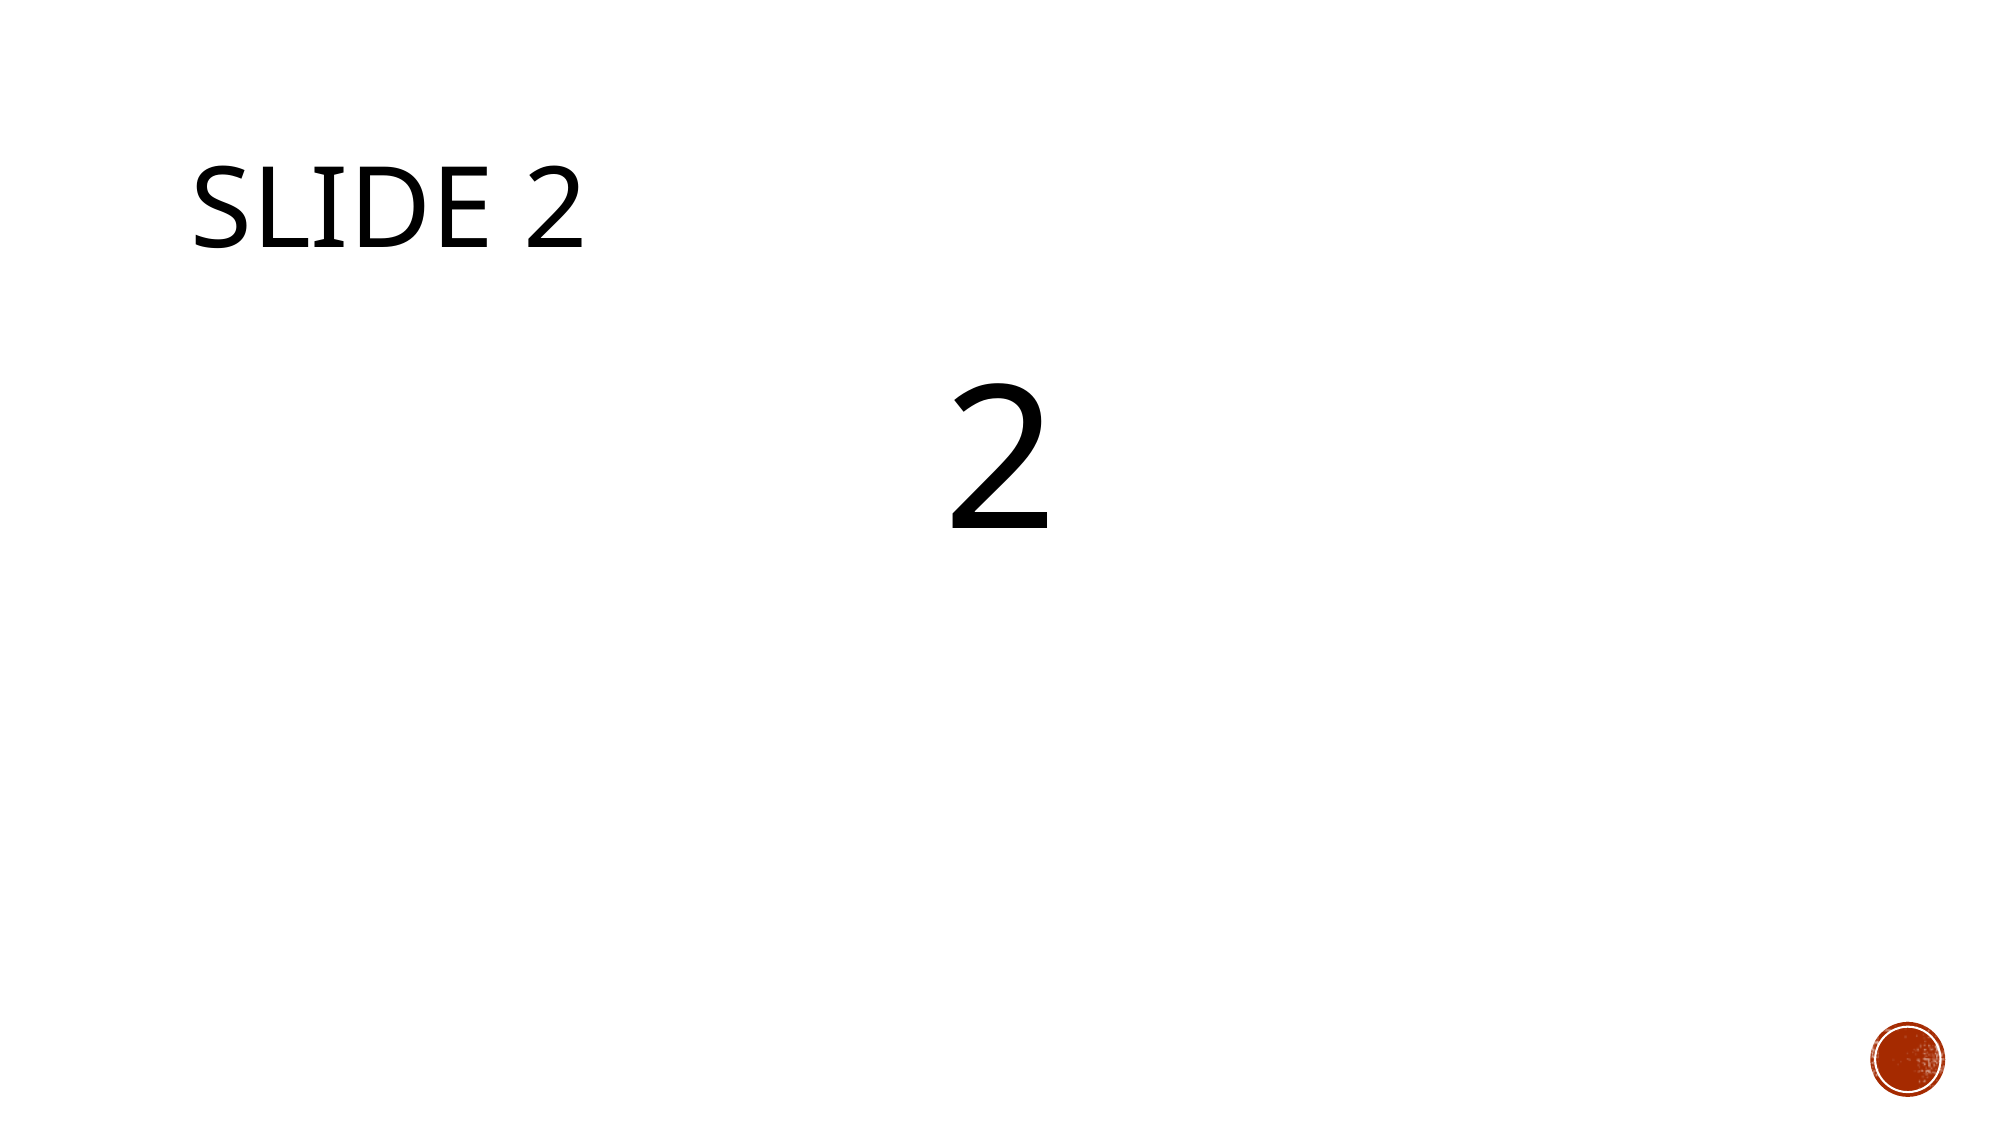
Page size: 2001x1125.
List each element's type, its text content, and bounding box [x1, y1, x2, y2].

title Slide 2 [175, 79, 1826, 344]
list 2 [175, 348, 1826, 1013]
